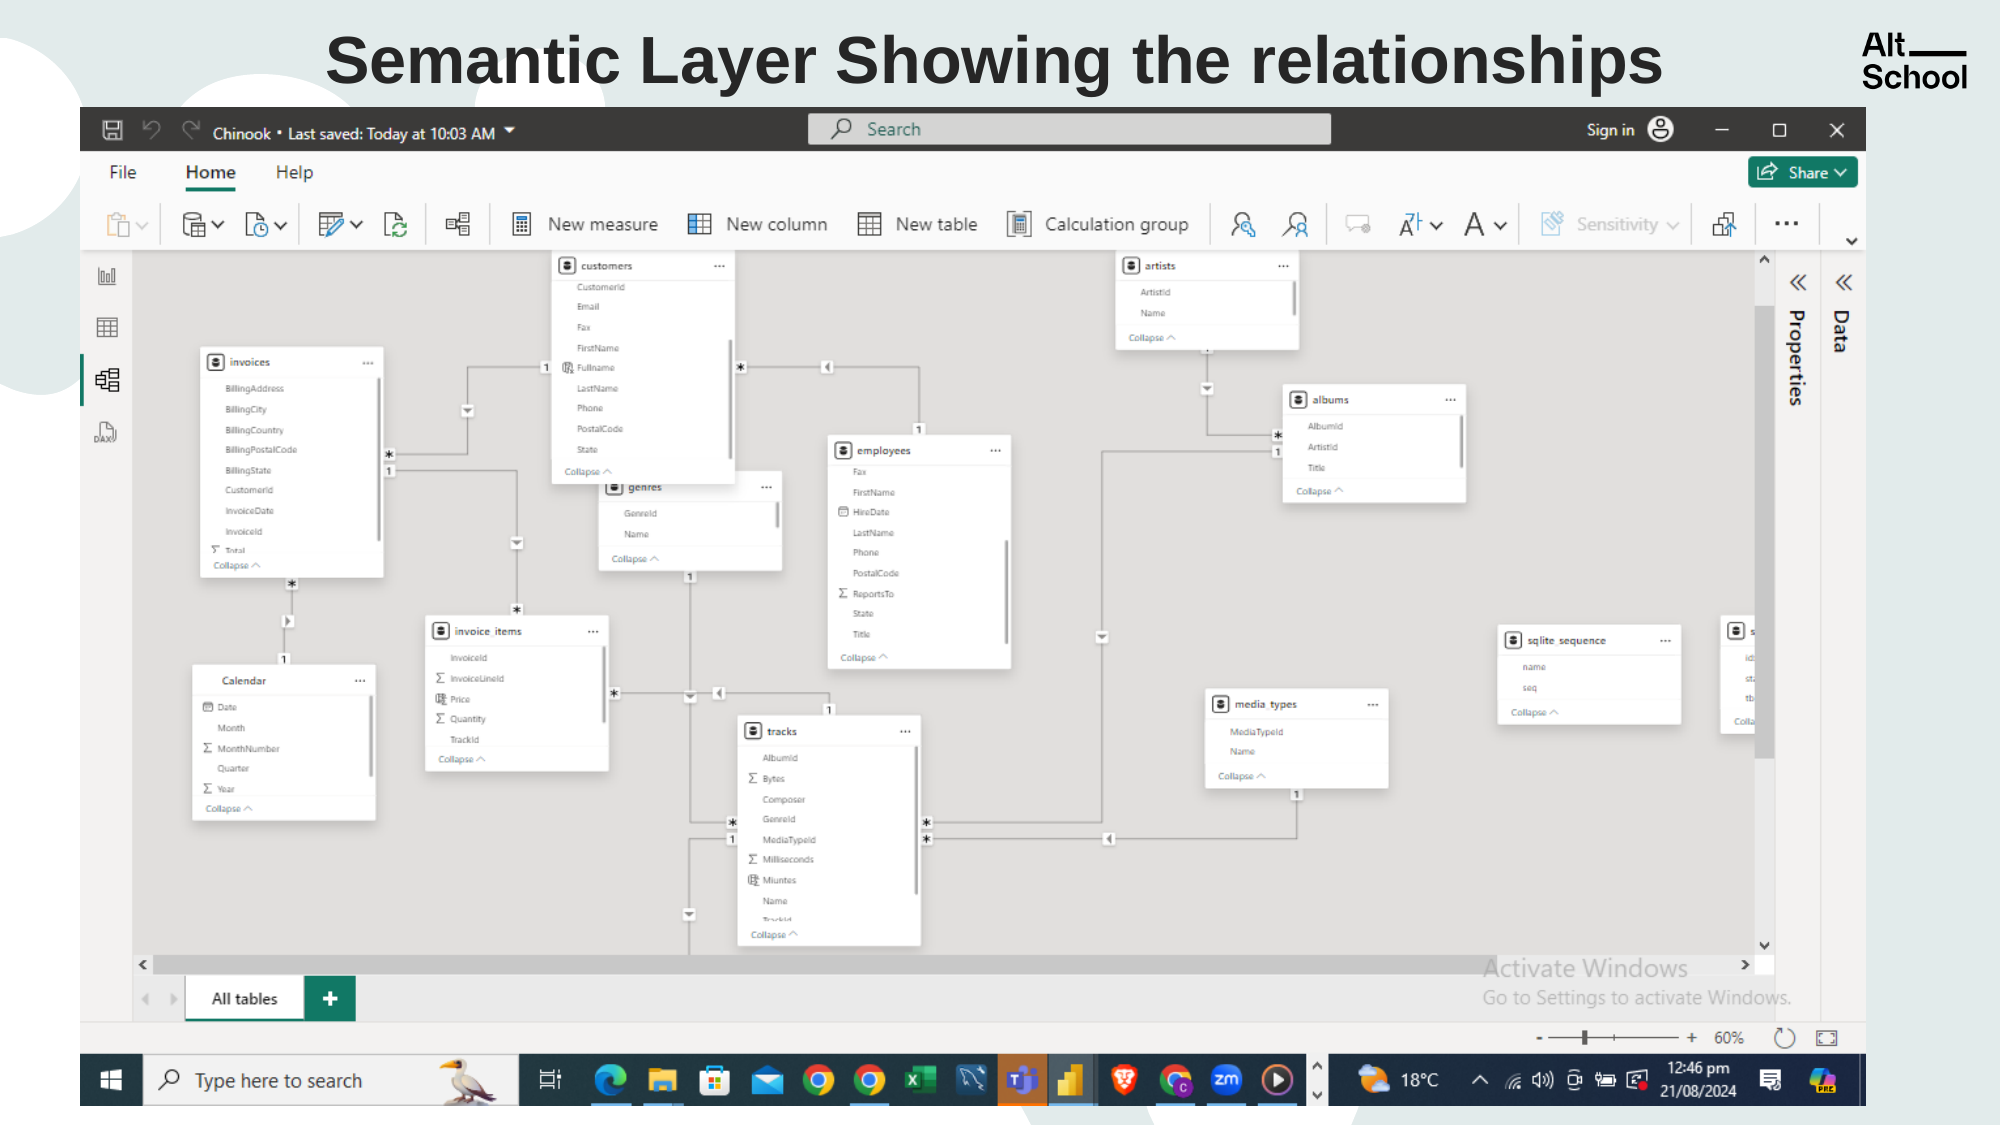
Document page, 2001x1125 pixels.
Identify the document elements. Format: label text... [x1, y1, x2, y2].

text_box Semantic Layer Showing the relationships [254, 8, 1737, 104]
picture [80, 0, 1976, 1106]
